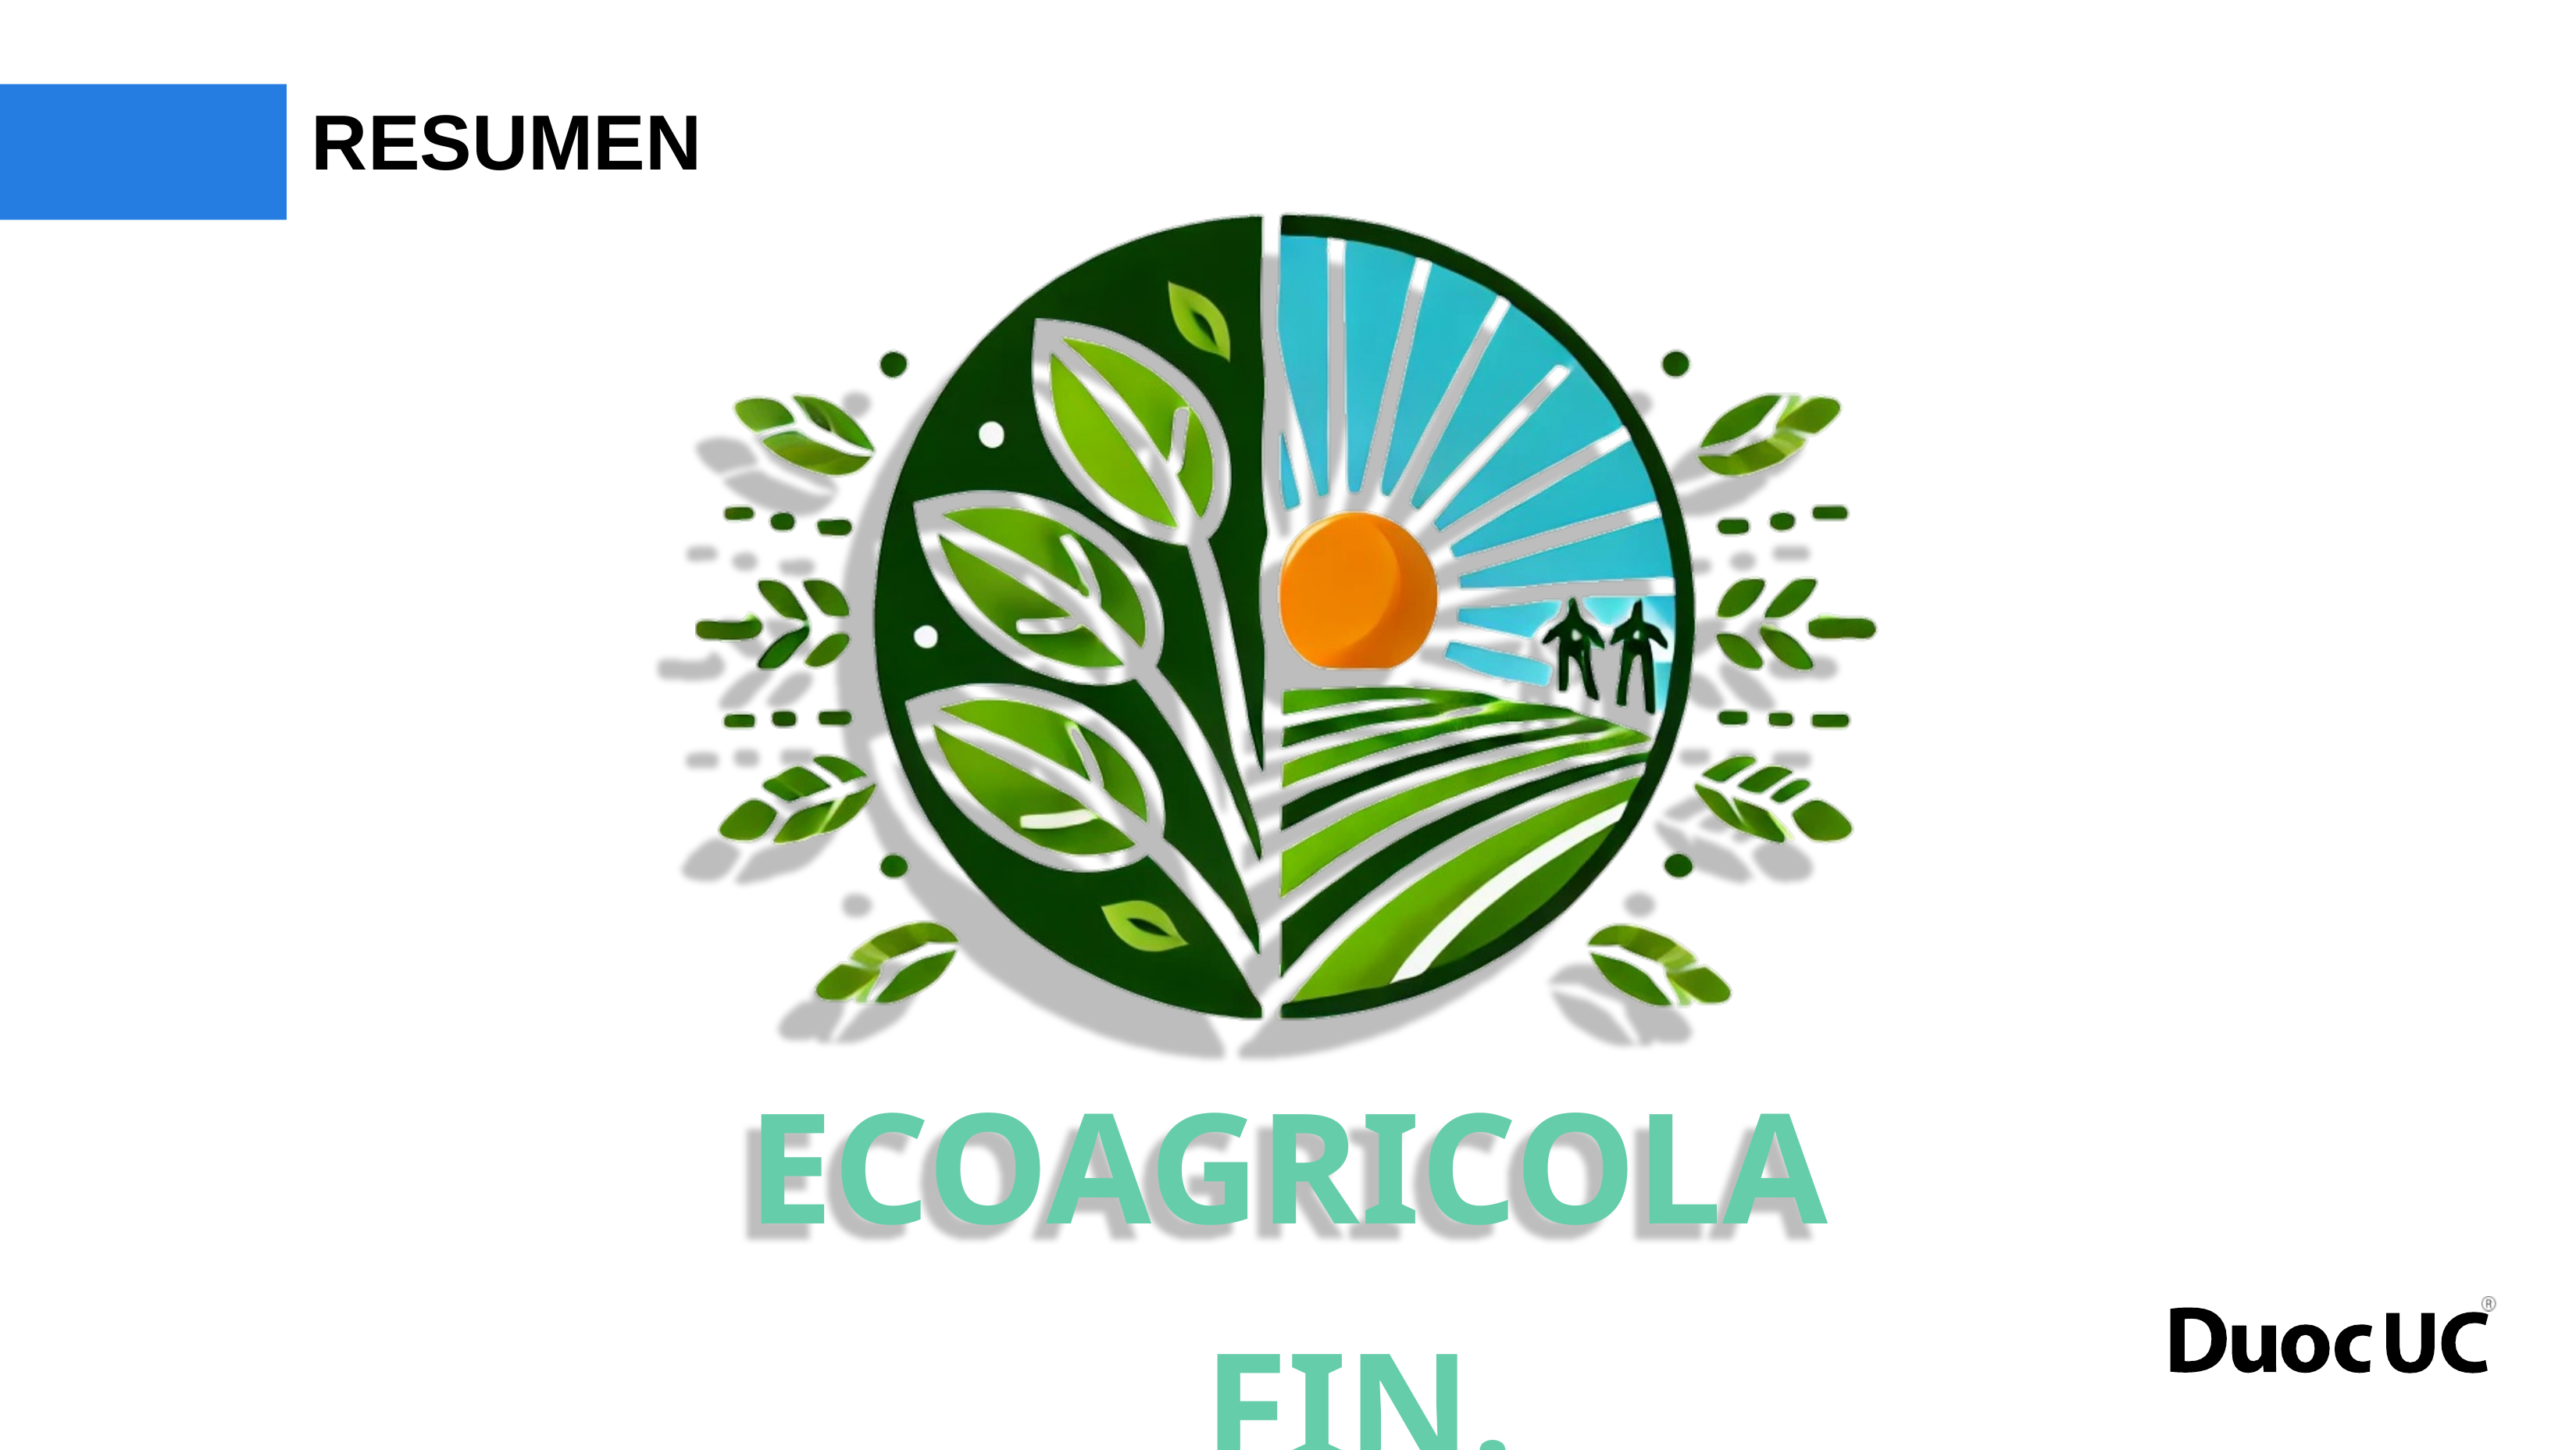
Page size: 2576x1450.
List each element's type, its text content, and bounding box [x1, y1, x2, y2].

text_box ECOAGRICOLA [650, 1065, 1926, 1211]
title RESUMEN [311, 91, 2489, 334]
text_box FIN.. [1191, 1305, 1856, 1450]
picture [694, 186, 1882, 1027]
picture [2481, 1296, 2496, 1312]
